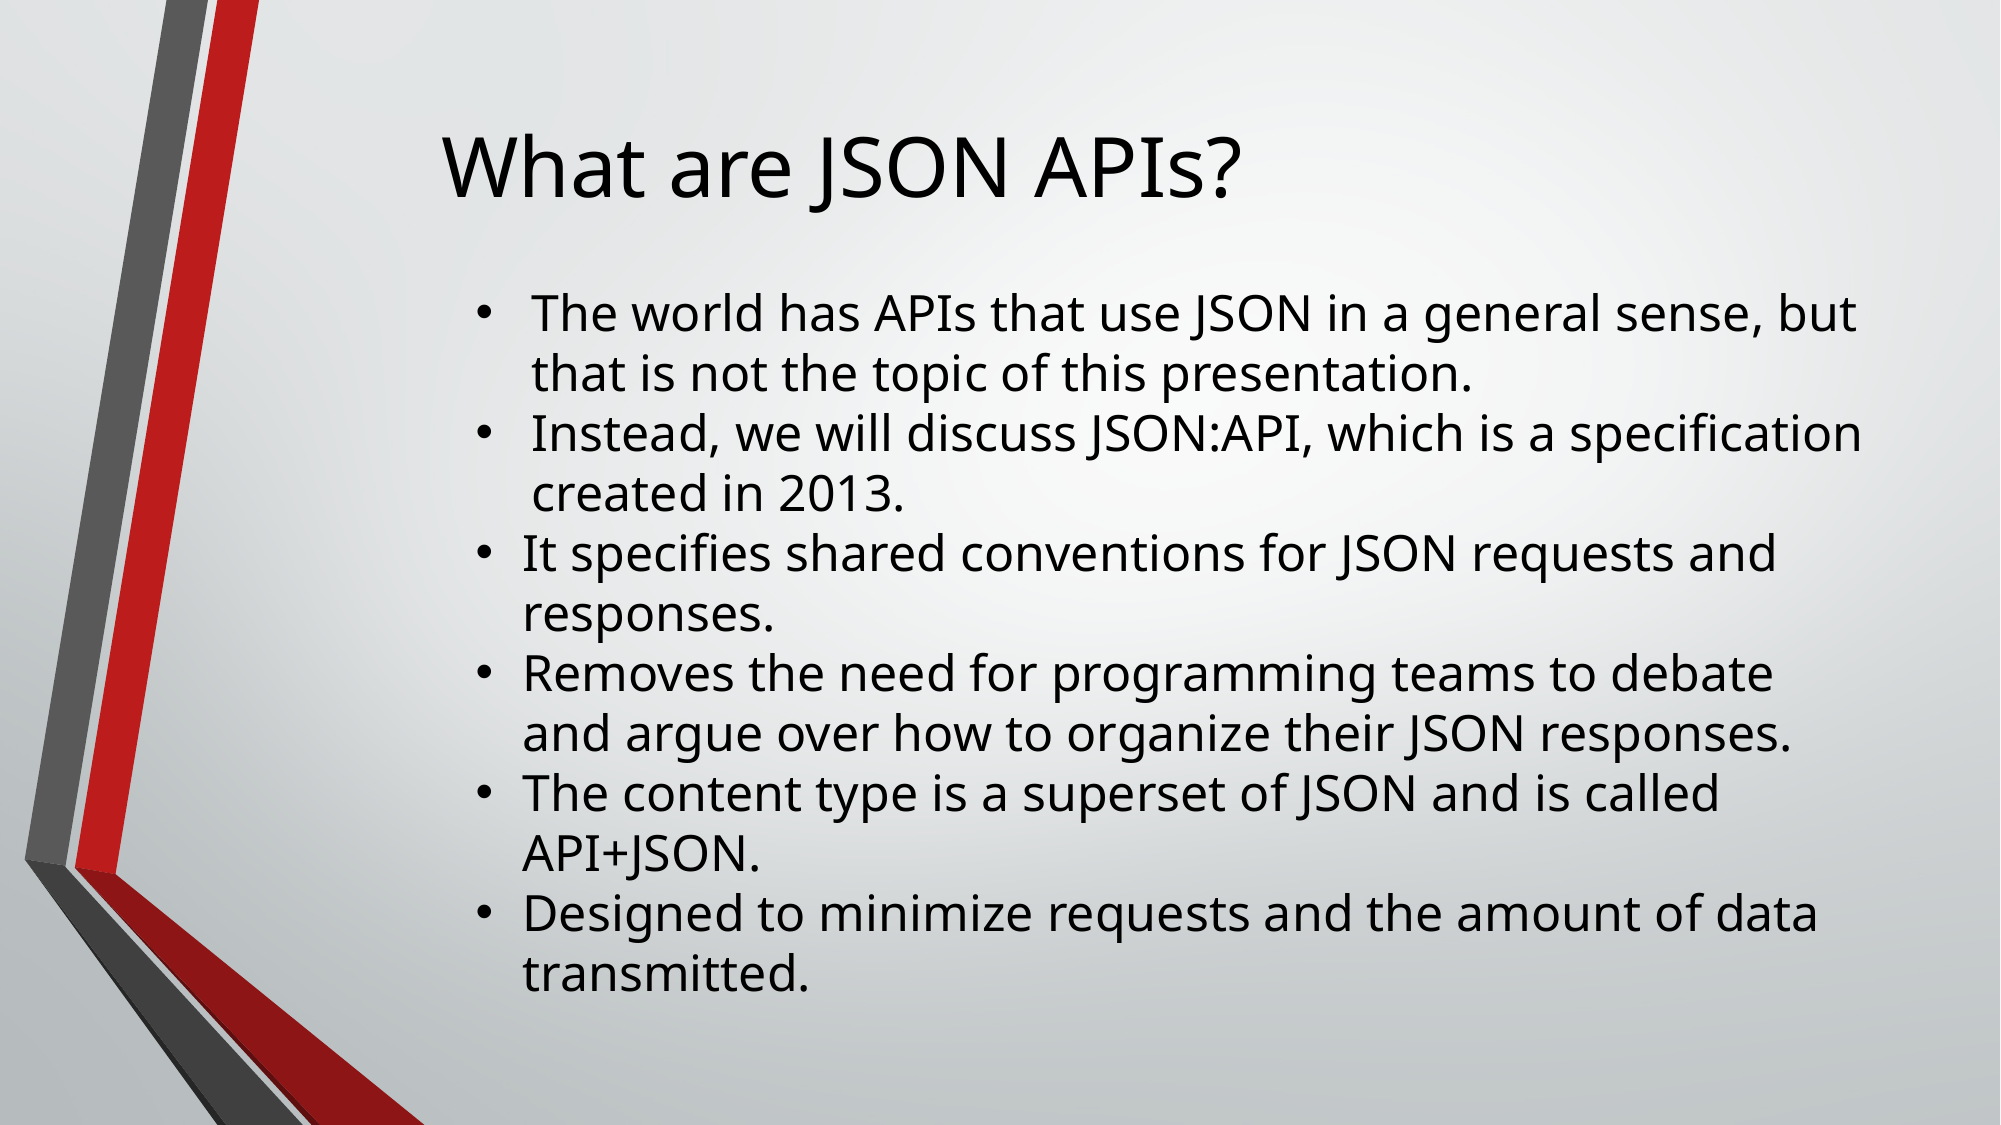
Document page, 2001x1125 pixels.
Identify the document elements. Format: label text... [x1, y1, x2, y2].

text_box The world has APIs that use JSON in a general sense, but that is not the topic of this presentation. Instead, we will discuss JSON:API, which is a specification created in 2013. It specifies shared conventions for JSON requests and responses. Removes the need for programming teams to debate and argue over how to organize their JSON responses. The content type is a superset of JSON and is called API+JSON. Designed to minimize requests and the amount of data transmitted. [460, 273, 1887, 1009]
title What are JSON APIs? [426, 53, 1887, 274]
